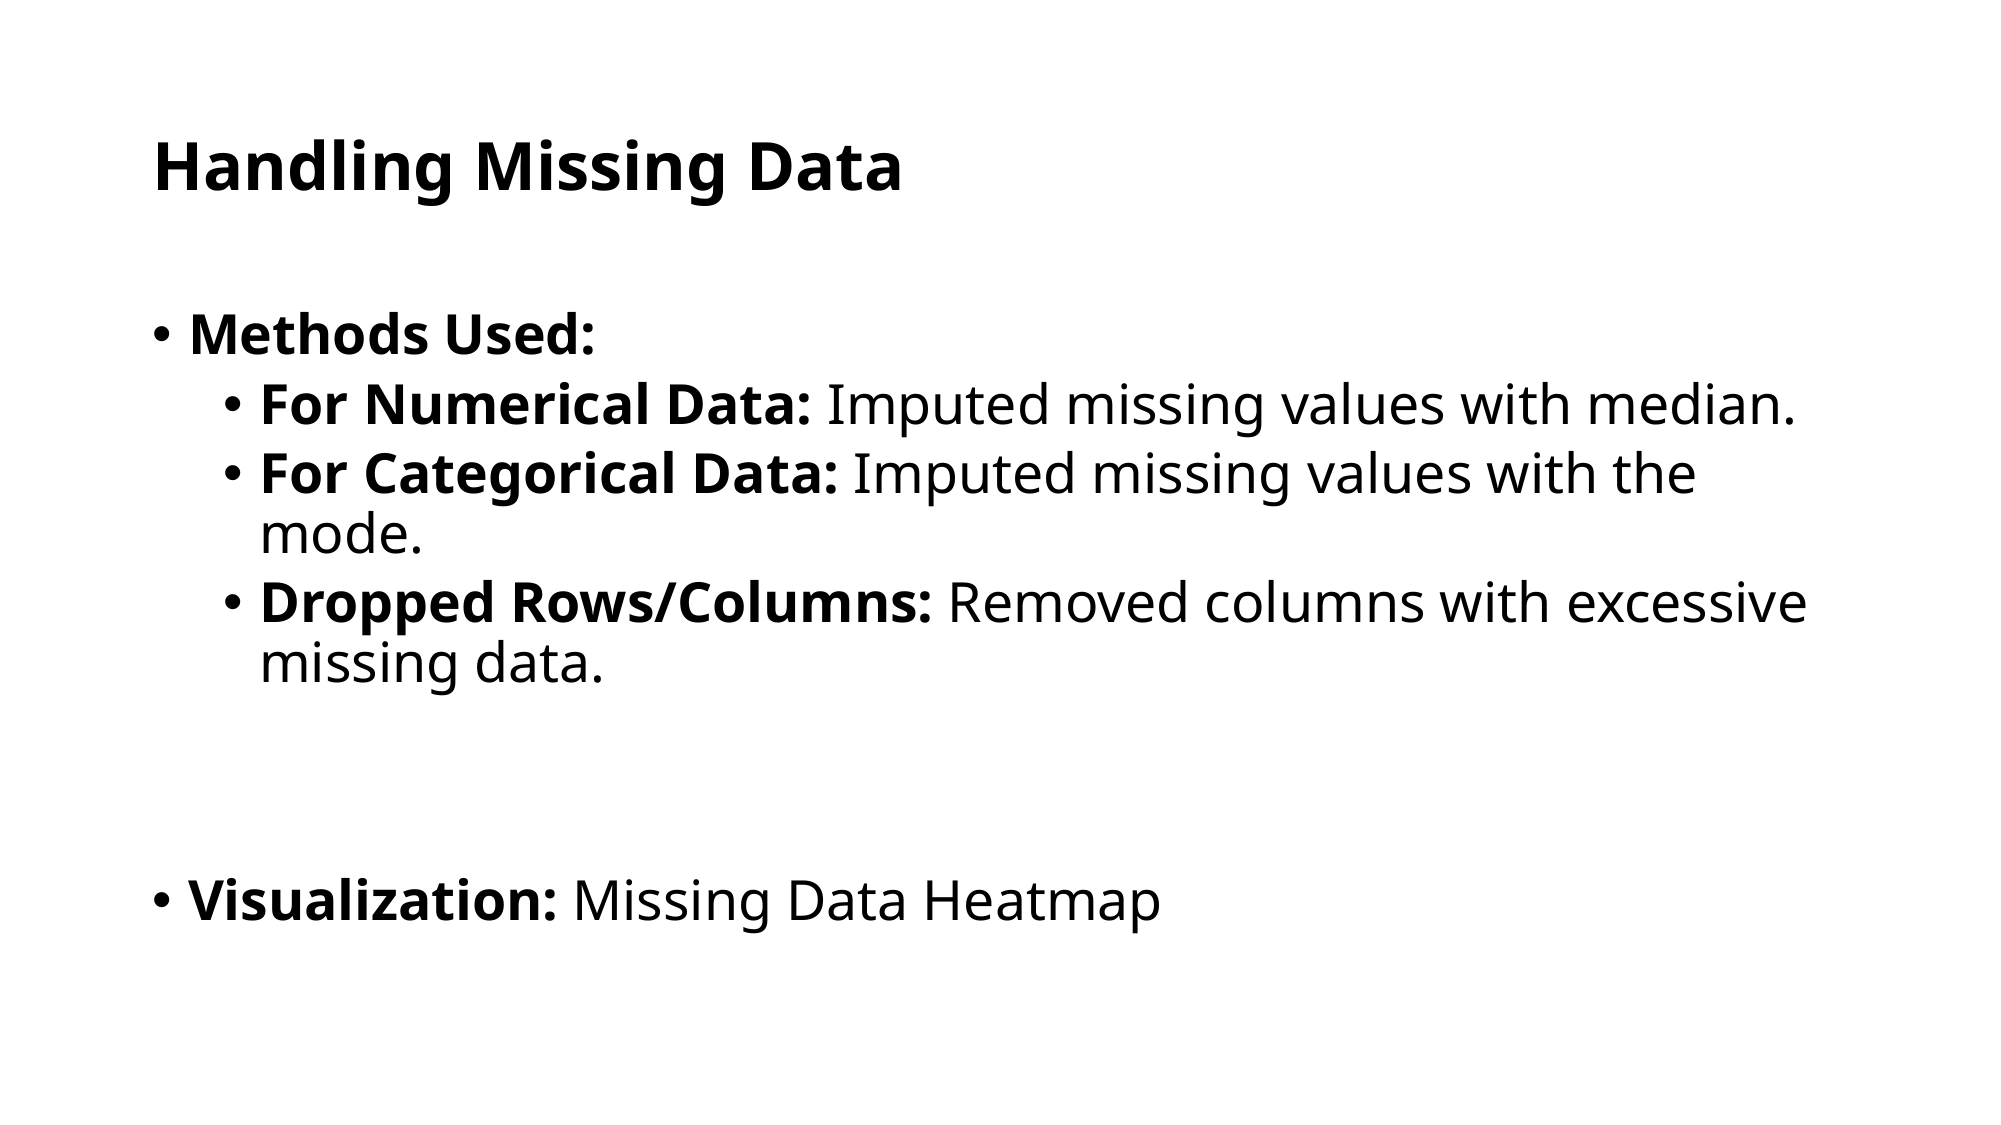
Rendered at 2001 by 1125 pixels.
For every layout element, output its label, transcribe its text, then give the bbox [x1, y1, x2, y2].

list Methods Used: For Numerical Data: Imputed missing values with median. For Categorical Data: Imputed missing values with the mode. Dropped Rows/Columns: Removed columns with excessive missing data. Visualization: Missing Data Heatmap [137, 299, 1863, 1014]
title Handling Missing Data [137, 59, 1863, 278]
